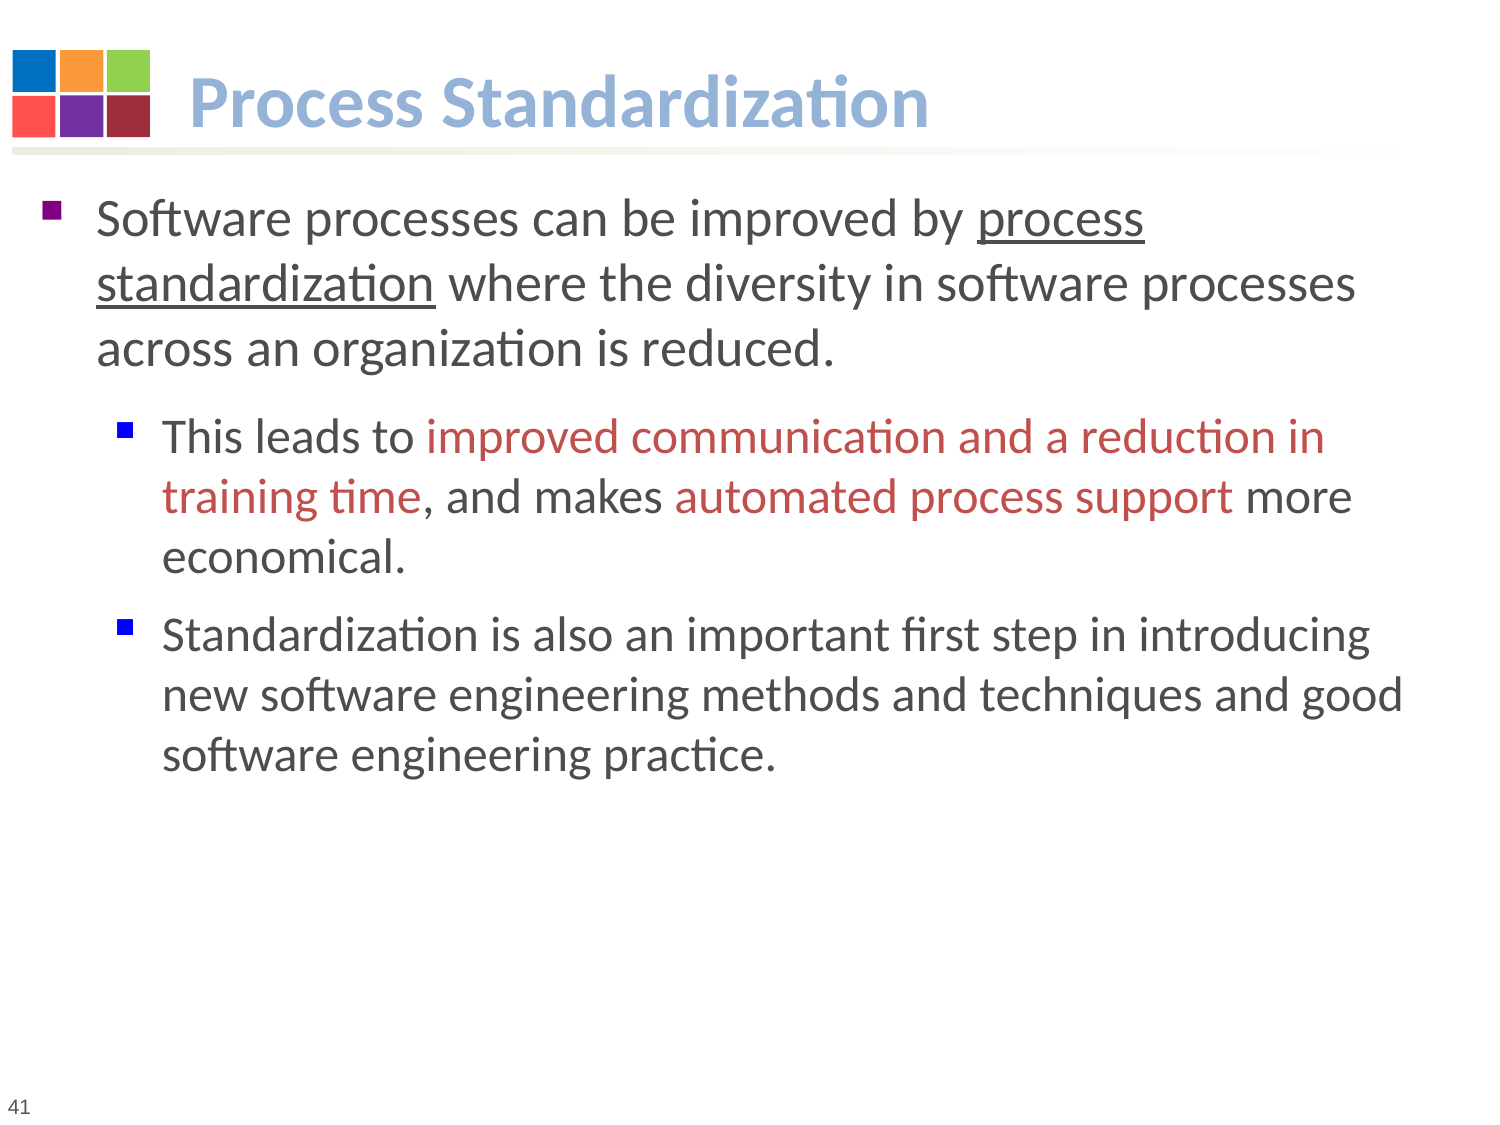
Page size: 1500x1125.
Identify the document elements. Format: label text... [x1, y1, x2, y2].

title Process Standardization [174, 47, 1475, 150]
list Software processes can be improved by process standardization where the diversity in software processes across an organization is reduced. This leads to improved communication and a reduction in training time, and makes automated process support more economical. Standardization is also an important first step in introducing new software engineering methods and techniques and good software engineering practice. [24, 174, 1475, 1088]
